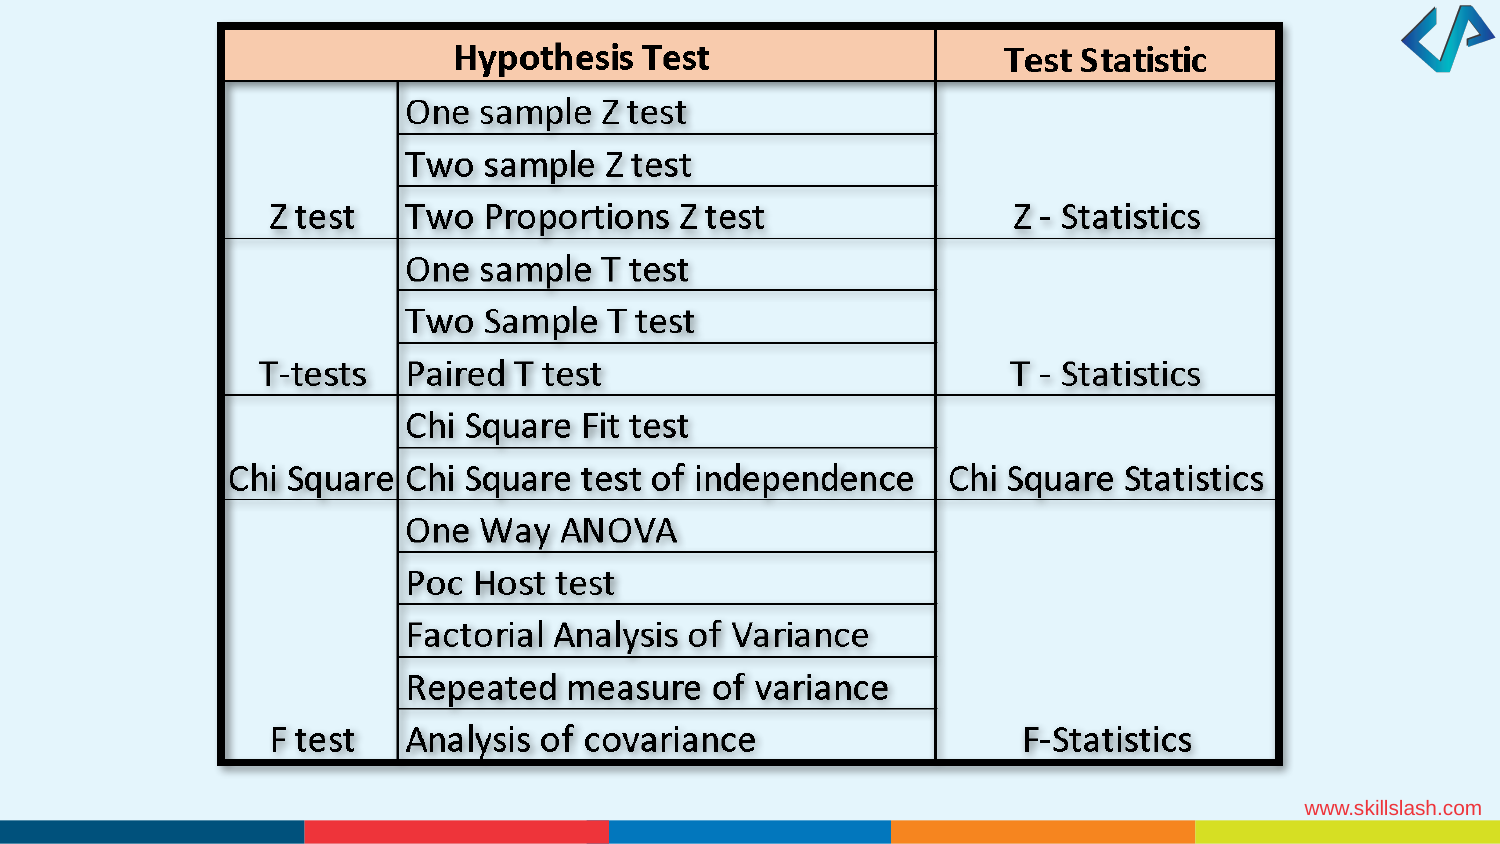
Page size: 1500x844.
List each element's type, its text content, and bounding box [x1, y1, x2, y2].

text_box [0, 820, 1500, 844]
text_box www.skillslash.com [1015, 779, 1498, 819]
picture [223, 28, 1277, 760]
picture [1397, 0, 1500, 77]
